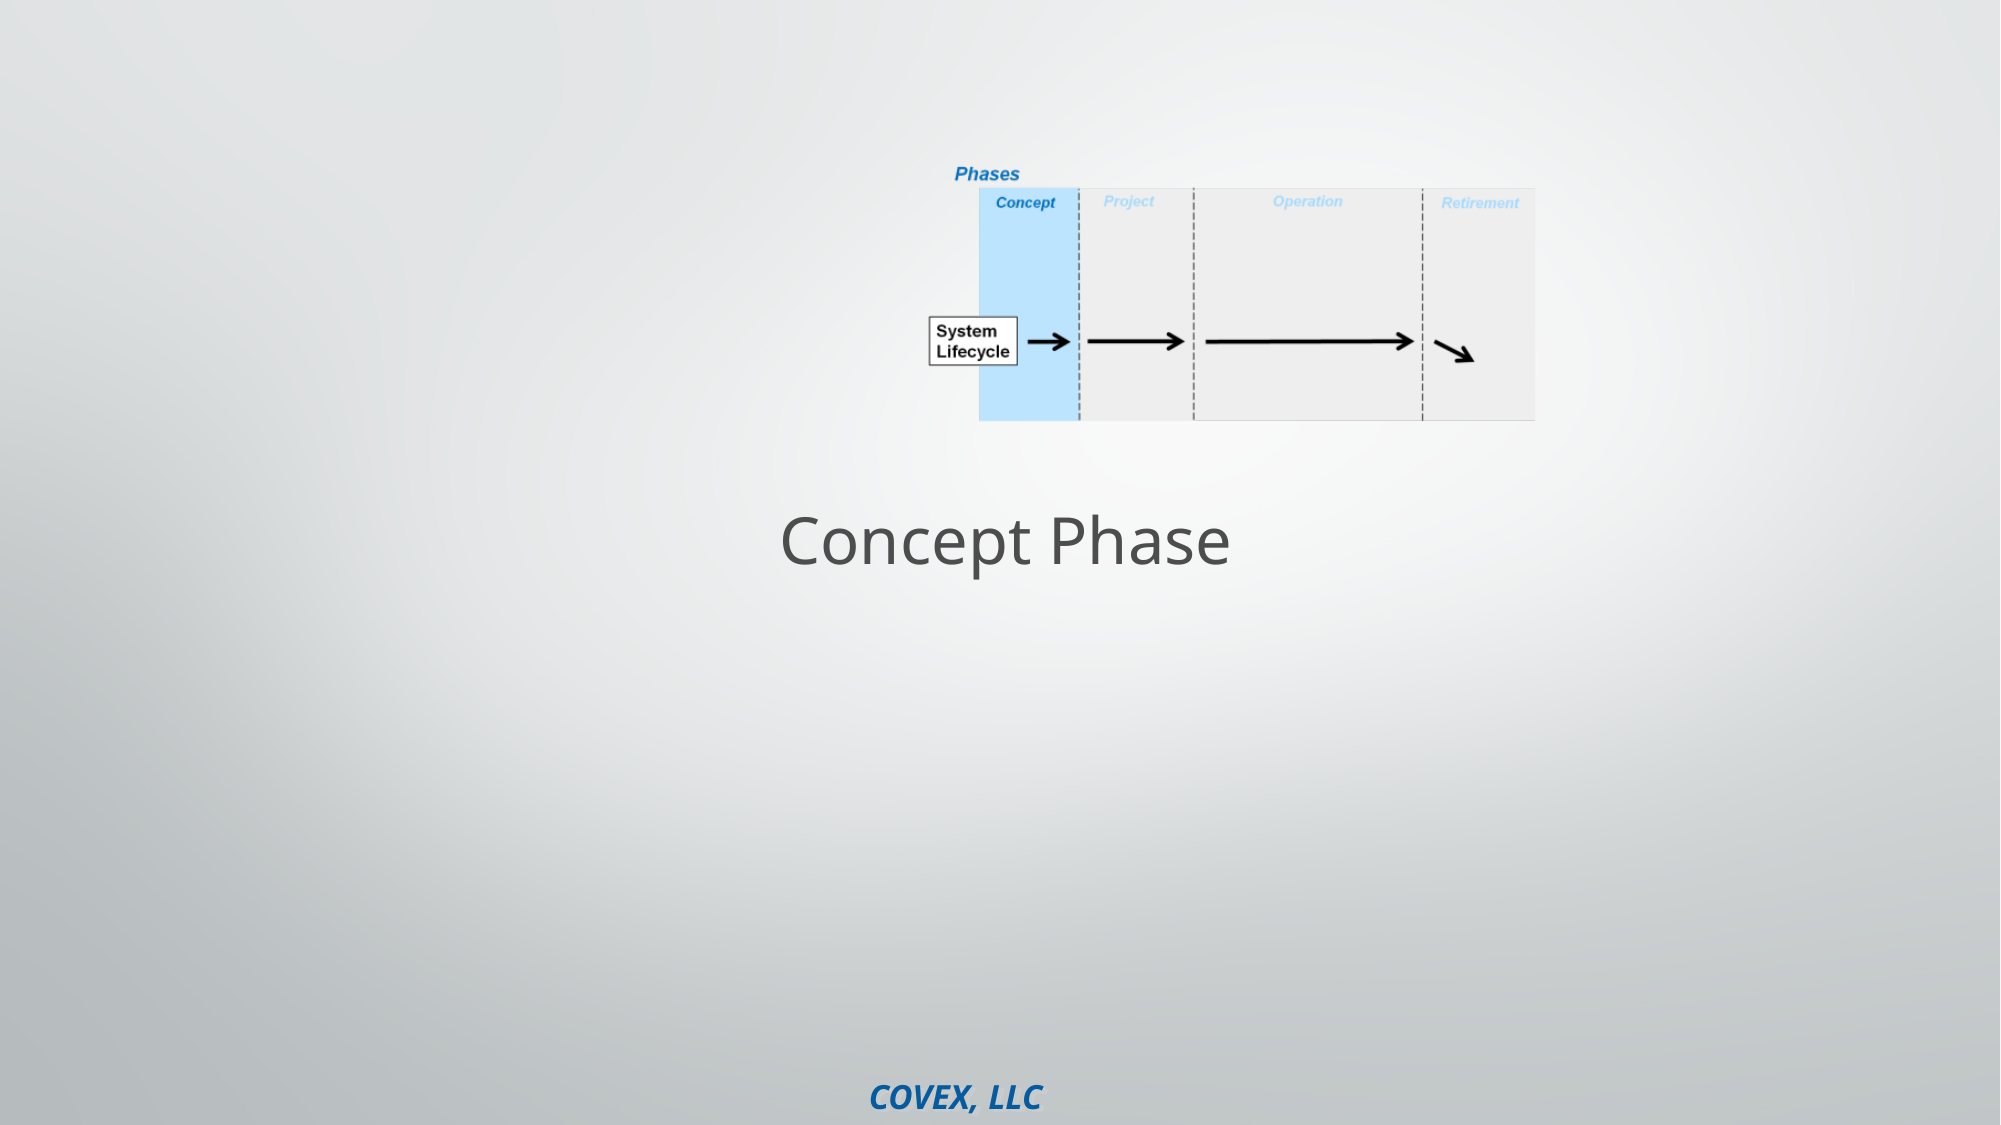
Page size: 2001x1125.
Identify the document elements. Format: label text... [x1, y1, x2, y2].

title Concept Phase [490, 492, 1522, 586]
picture [925, 156, 1536, 422]
